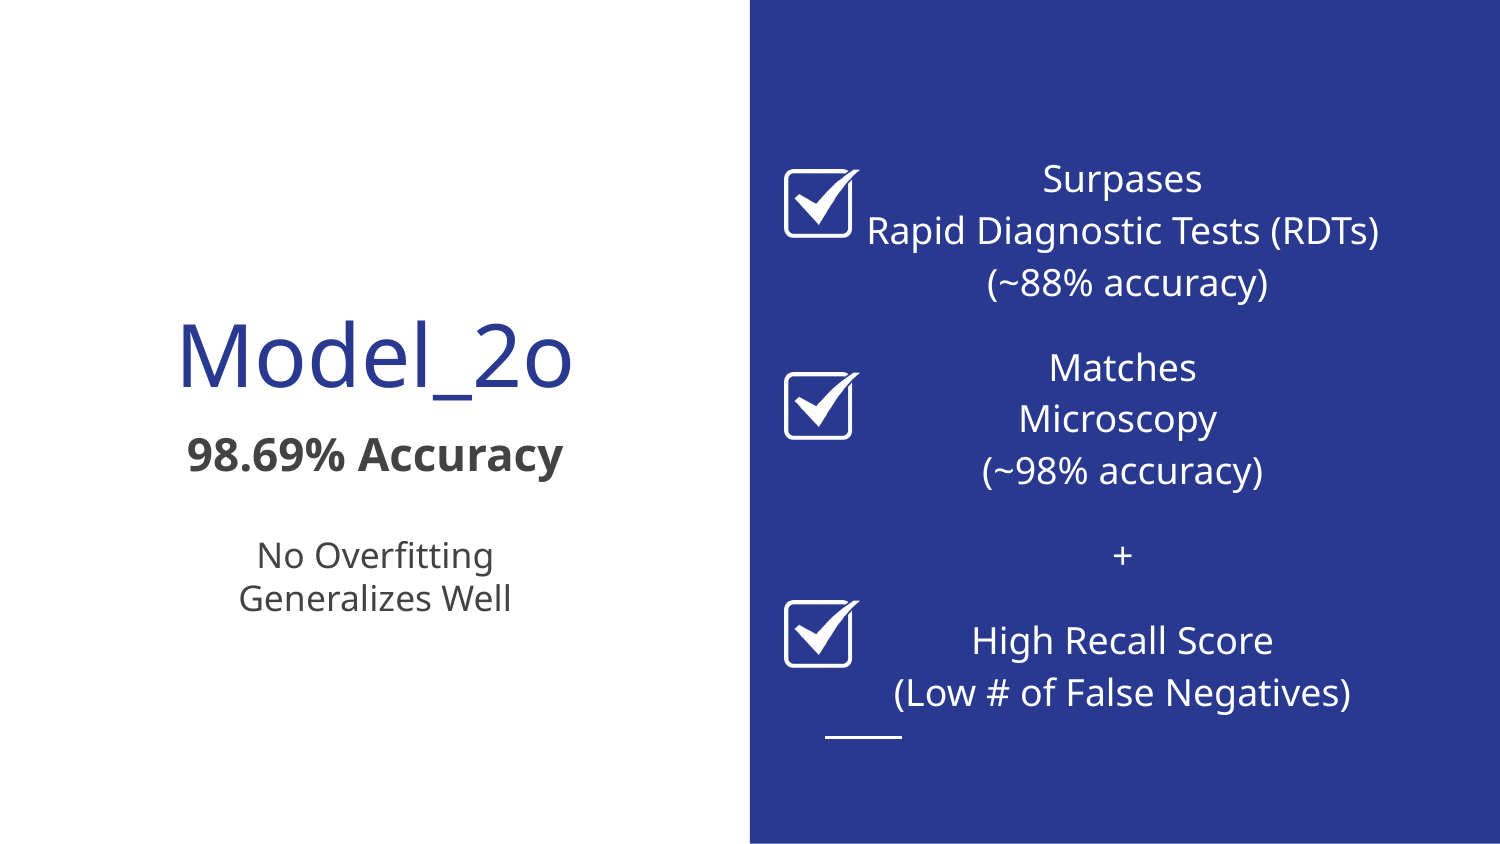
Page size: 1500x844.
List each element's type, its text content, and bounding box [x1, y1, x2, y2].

picture [784, 372, 860, 441]
list Surpases Rapid Diagnostic Tests (RDTs) (~88% accuracy) Matches Microscopy (~98% accuracy) + High Recall Score (Low # of False Negatives) [822, 131, 1423, 732]
picture [784, 599, 860, 668]
subtitle 98.69% Accuracy No Overfitting Generalizes Well [43, 410, 708, 668]
title Model_2o [43, 163, 708, 410]
picture [784, 169, 860, 238]
